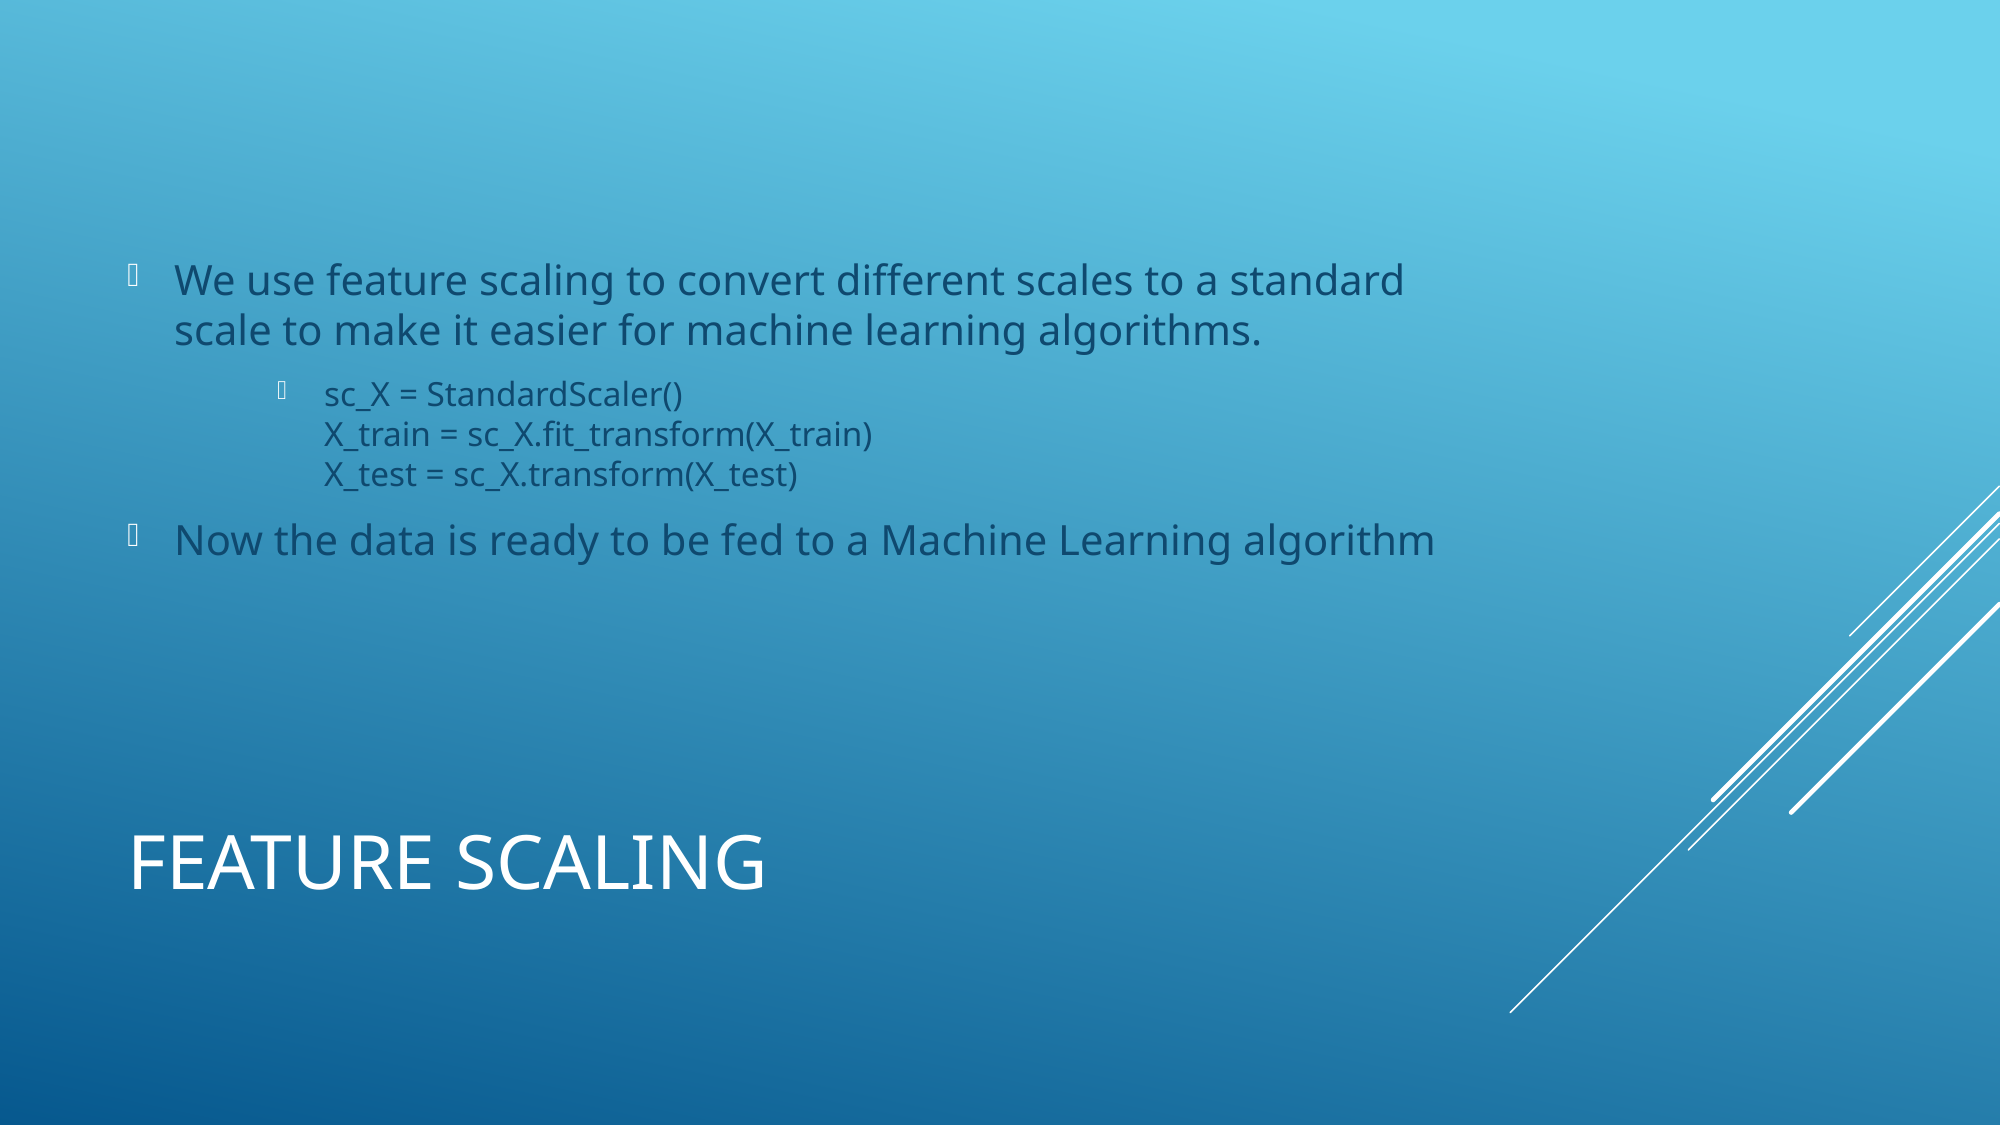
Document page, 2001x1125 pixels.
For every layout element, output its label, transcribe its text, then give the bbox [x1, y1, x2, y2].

list We use feature scaling to convert different scales to a standard scale to make it easier for machine learning algorithms. sc_X = StandardScaler() X_train = sc_X.fit_transform(X_train) X_test = sc_X.transform(X_test) Now the data is ready to be fed to a Machine Learning algorithm [112, 112, 1513, 706]
title feature scaling [112, 736, 1513, 984]
